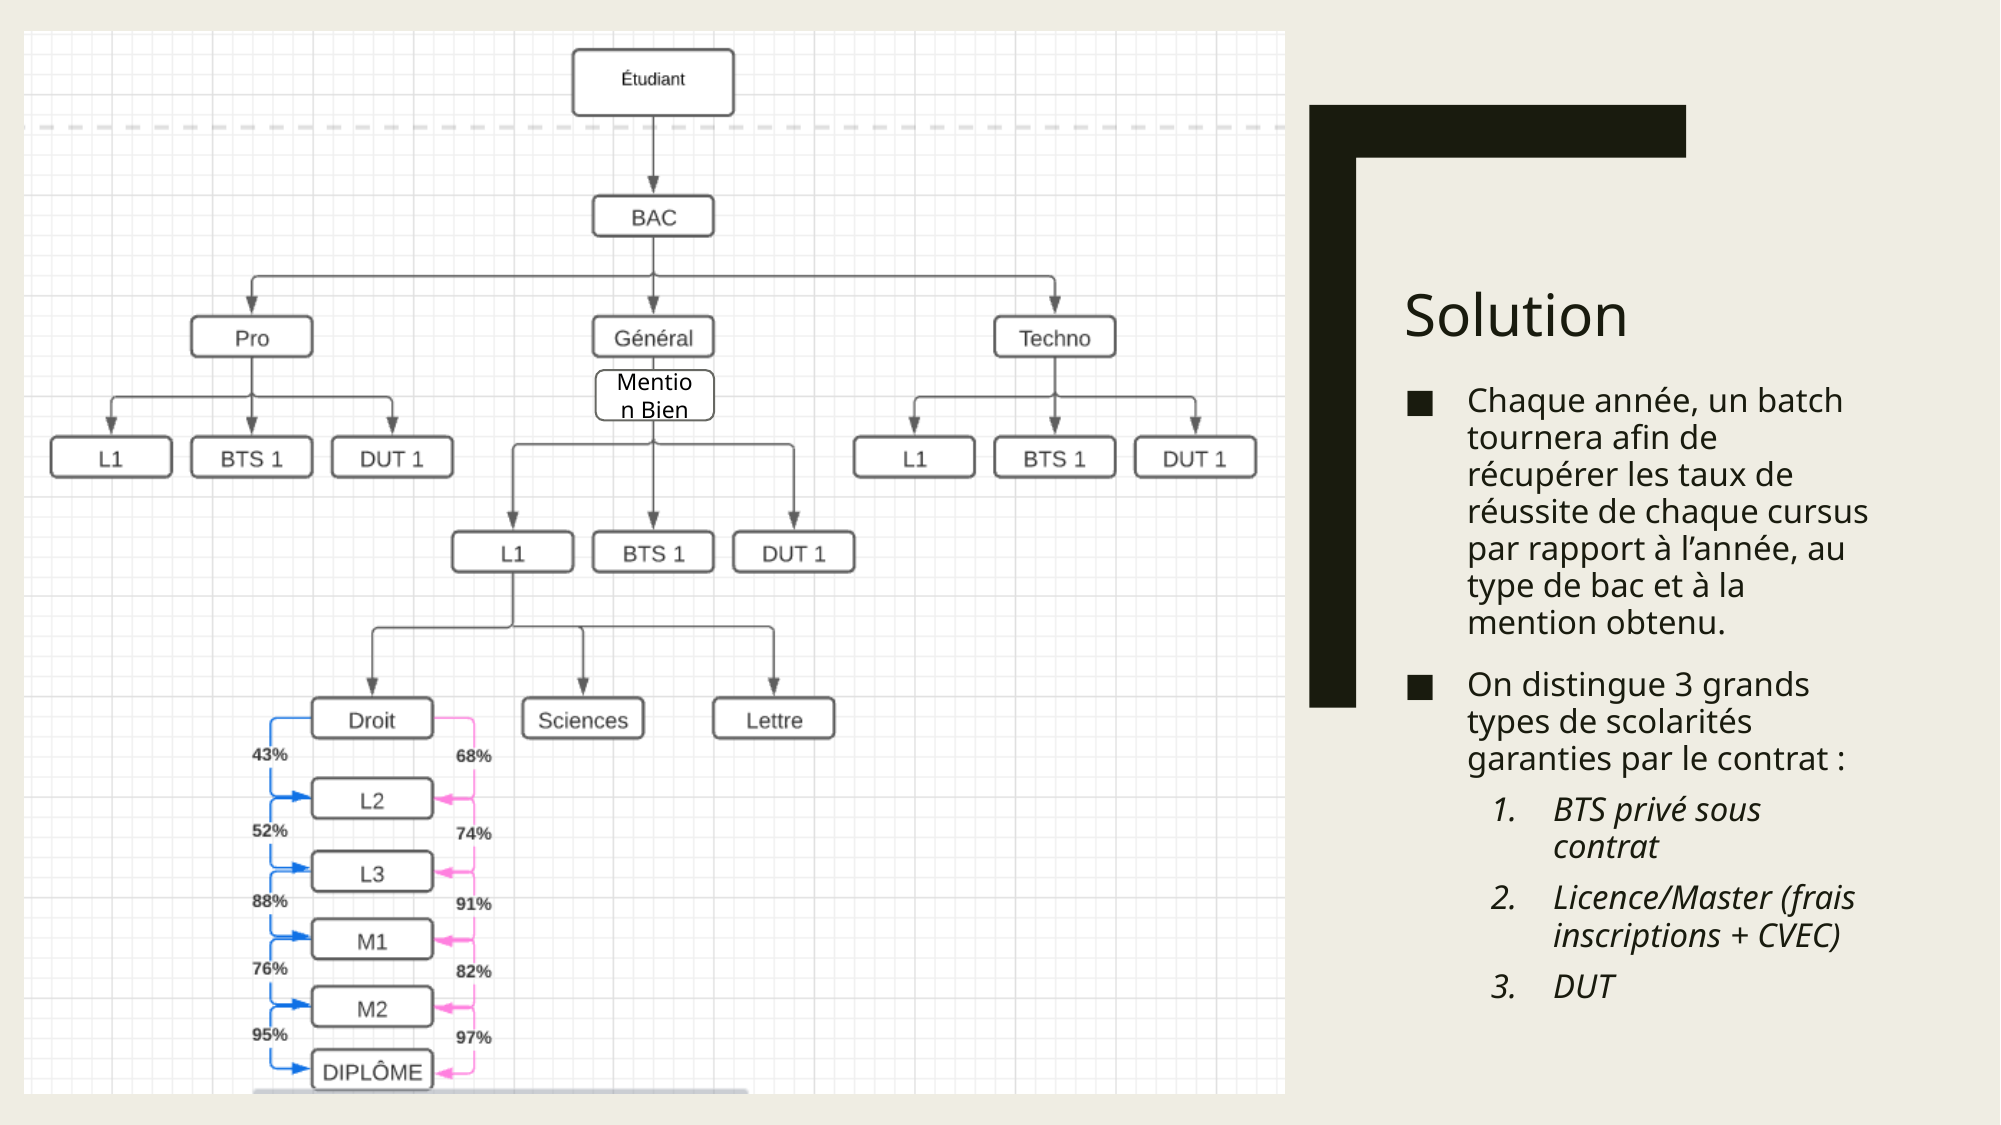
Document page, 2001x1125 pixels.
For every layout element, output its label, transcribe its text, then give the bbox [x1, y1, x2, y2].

text_box [1309, 104, 1687, 708]
list Chaque année, un batch tournera afin de récupérer les taux de réussite de chaque cursus par rapport à l’année, au type de bac et à la mention obtenu. On distingue 3 grands types de scolarités garanties par le contrat : BTS privé sous contrat Licence/Master (frais inscriptions + CVEC) DUT [1389, 375, 1891, 1020]
picture [24, 31, 1285, 1094]
text_box [0, 0, 2000, 1125]
title Solution [1389, 182, 1891, 357]
